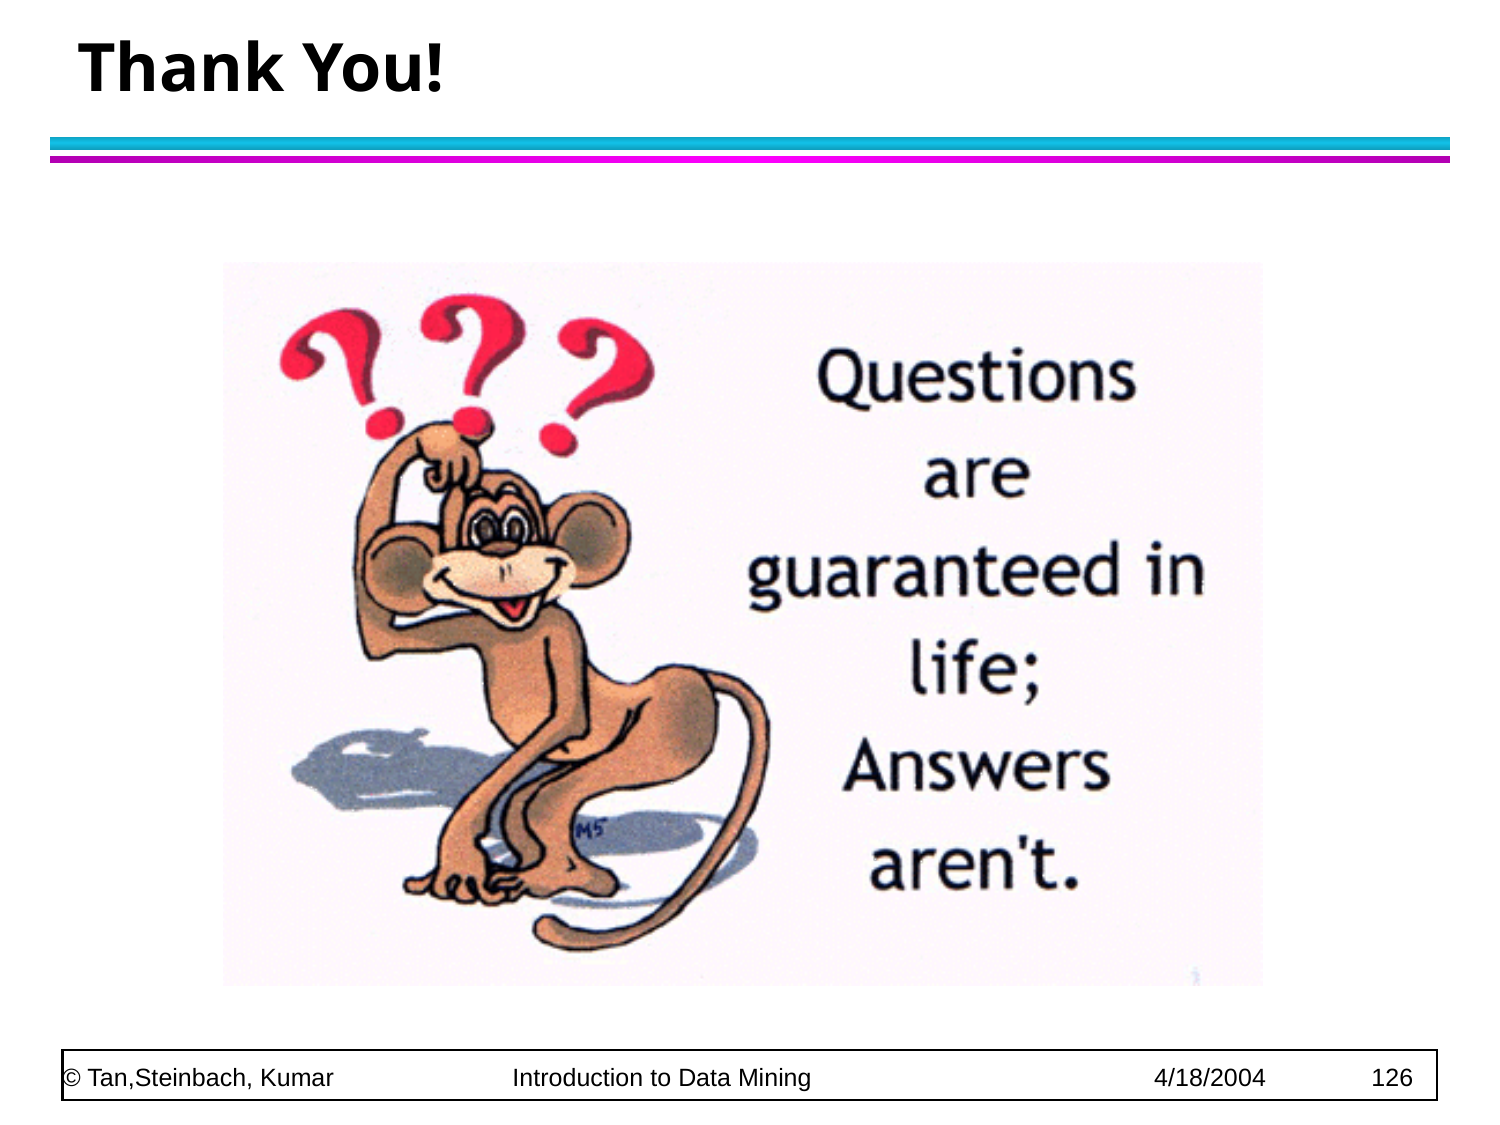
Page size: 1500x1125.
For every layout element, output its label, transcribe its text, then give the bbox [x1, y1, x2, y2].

title Thank You! [61, 24, 1422, 113]
picture [223, 262, 1263, 986]
